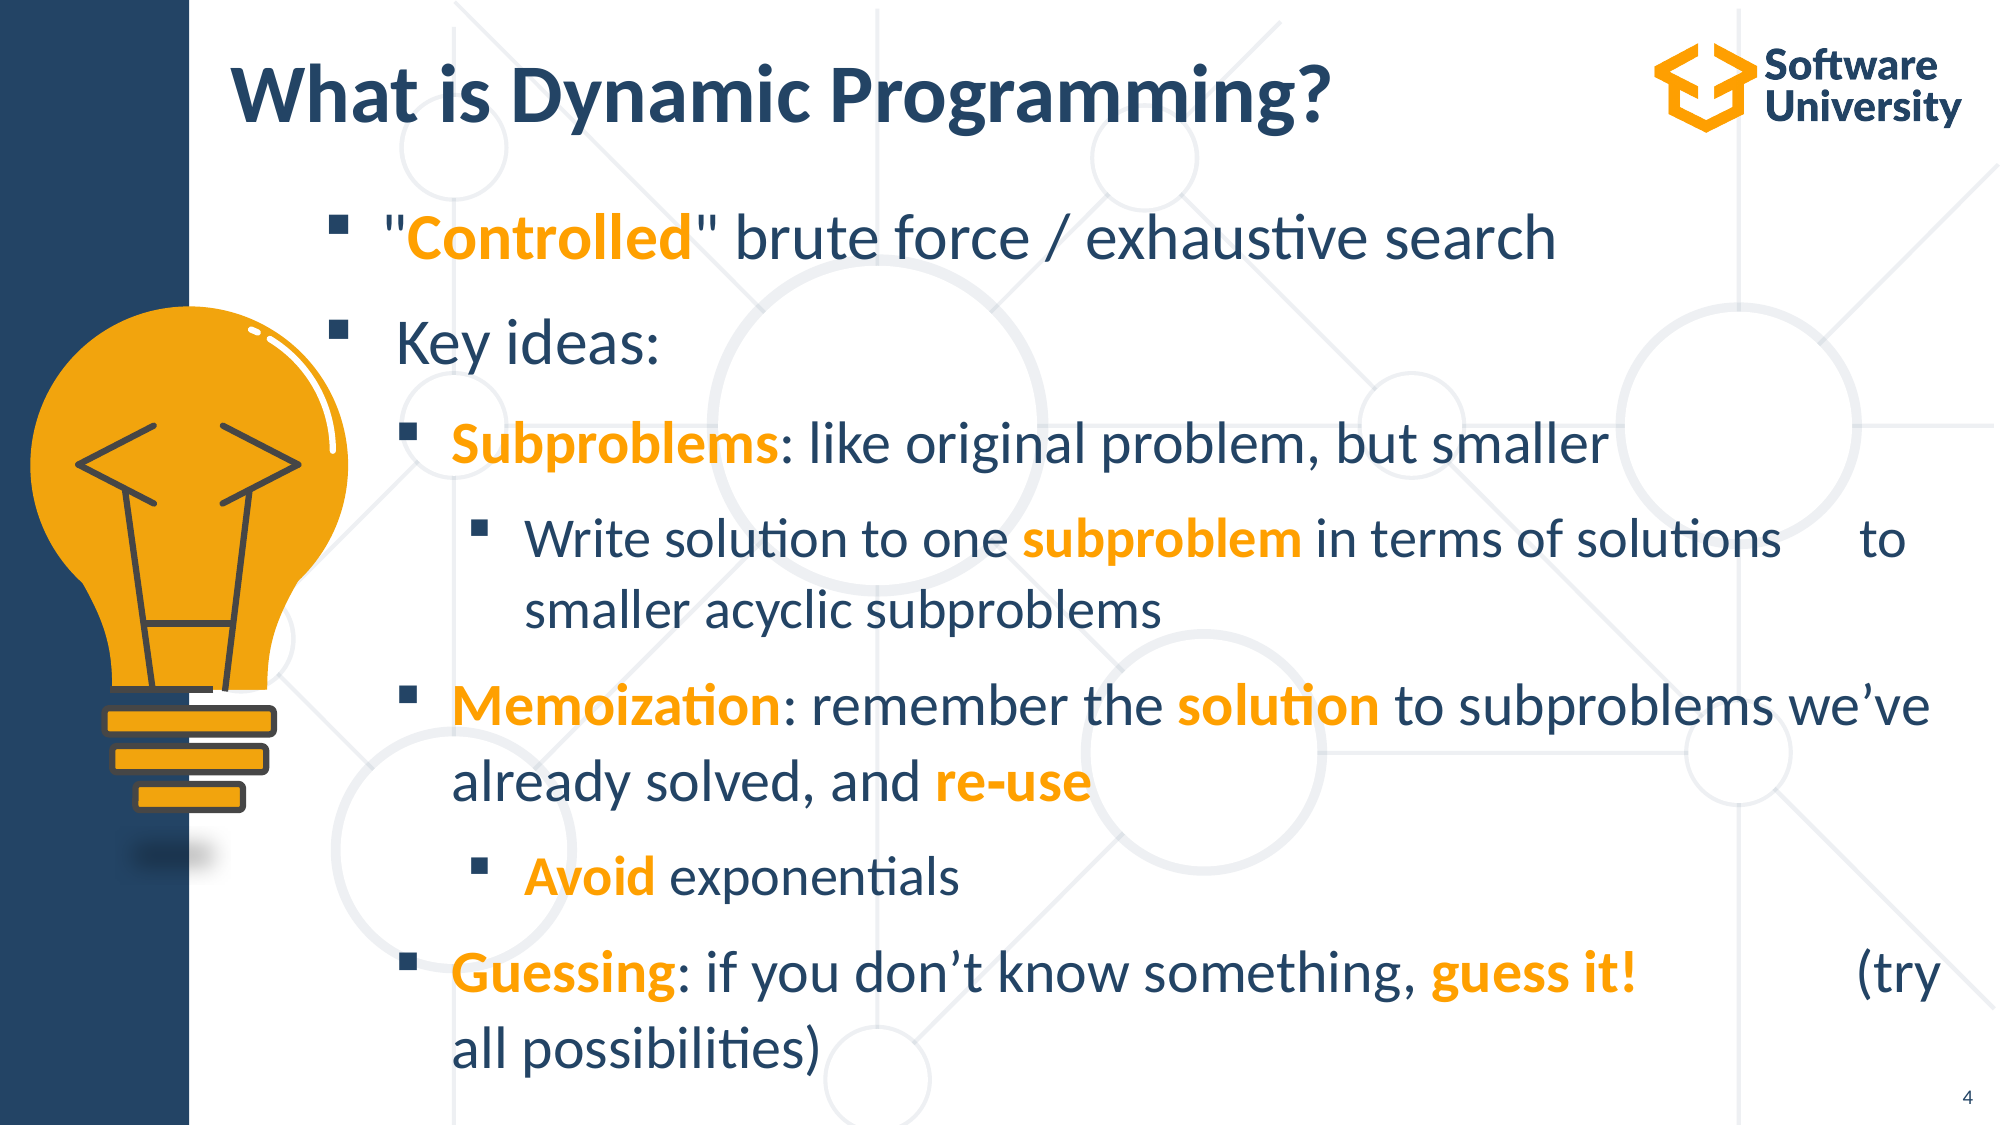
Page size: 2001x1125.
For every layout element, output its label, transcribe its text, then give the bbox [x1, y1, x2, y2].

title What is Dynamic Programming? [212, 16, 1628, 162]
slide_number 4 [1927, 1067, 1989, 1117]
list "Controlled" brute force / exhaustive search Key ideas: Subproblems: like original problem, but smaller Write solution to one subproblem in terms of solutions to smaller acyclic subproblems Memoization: remember the solution to subproblems we’ve already solved, and re‐use Avoid exponentials Guessing: if you don’t know something, guess it! (try all possibilities) [306, 183, 1968, 1094]
picture [1641, 31, 1973, 145]
